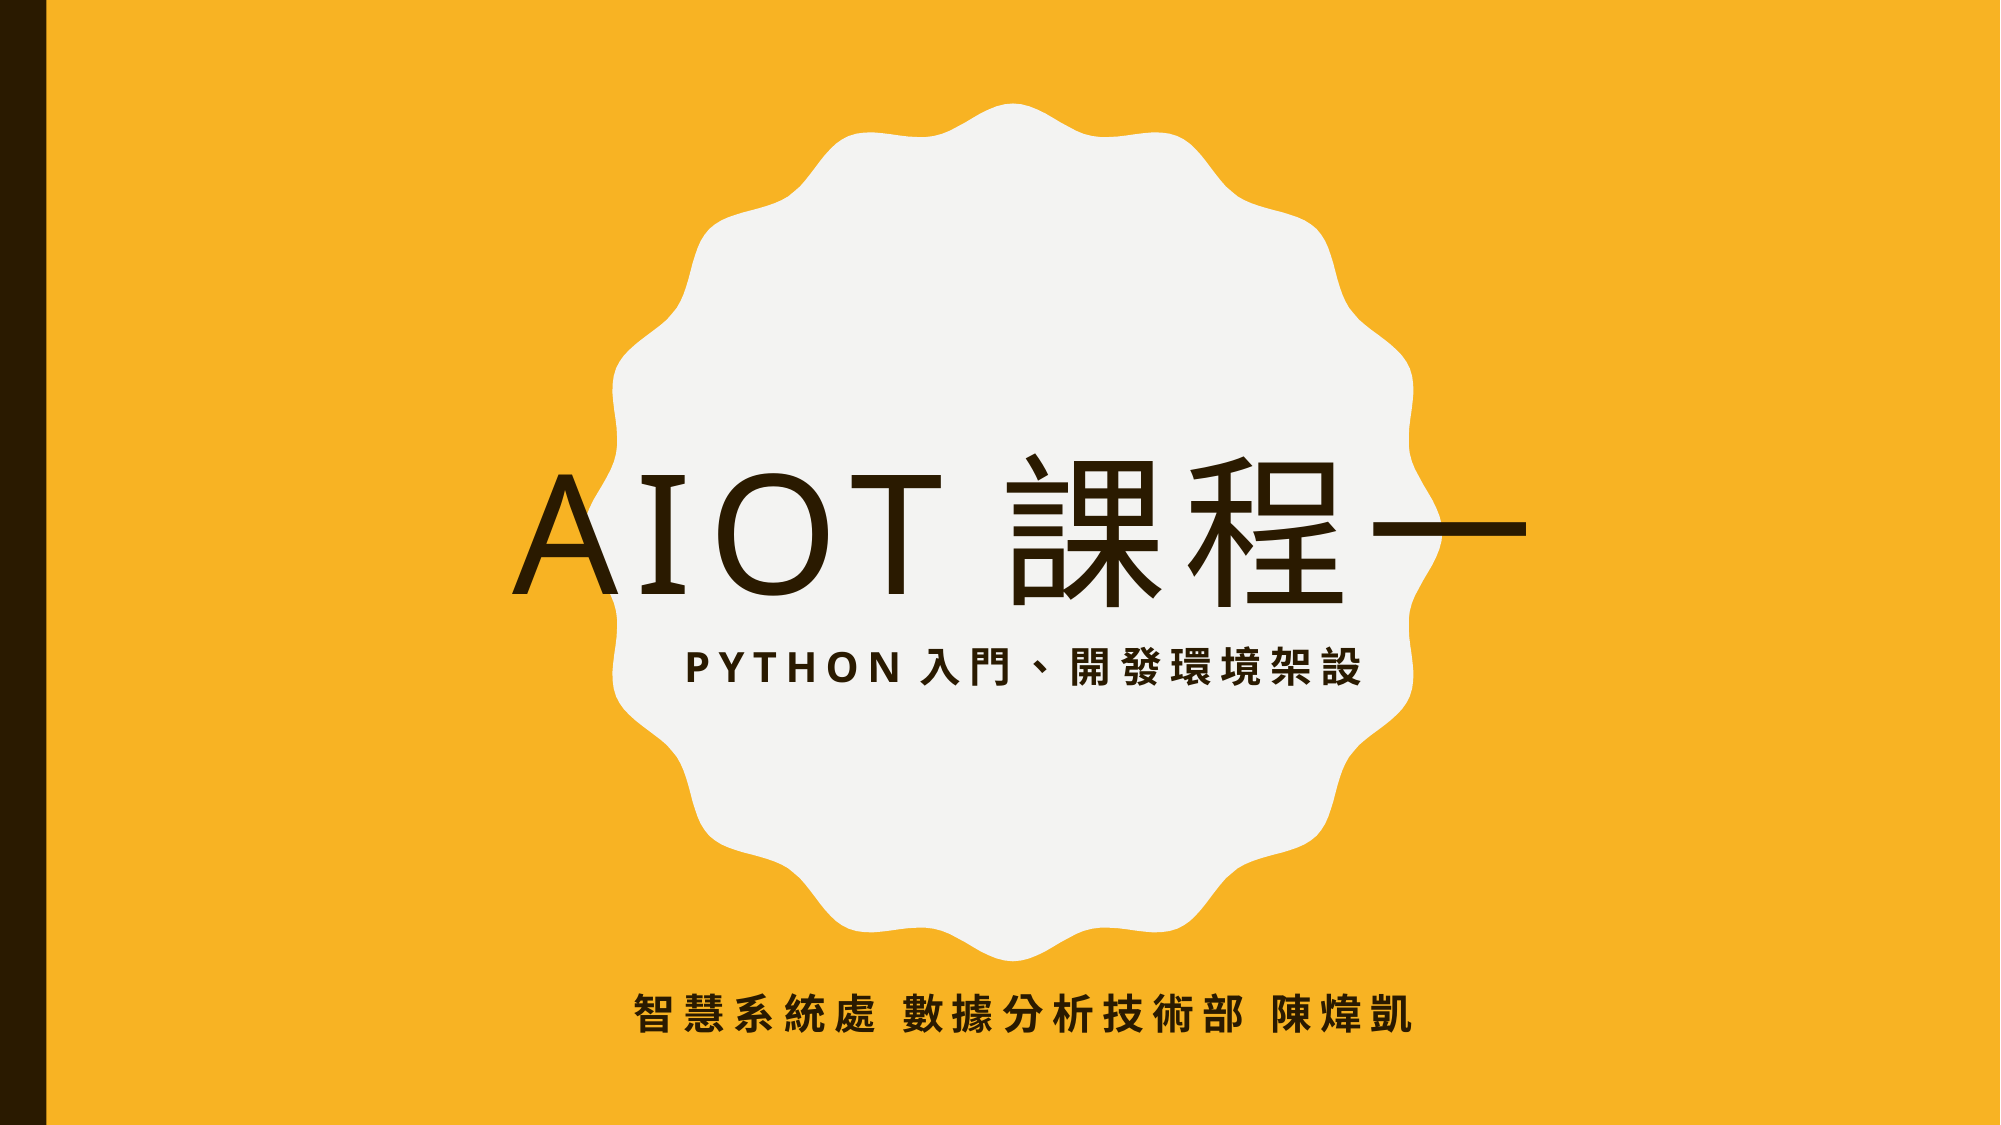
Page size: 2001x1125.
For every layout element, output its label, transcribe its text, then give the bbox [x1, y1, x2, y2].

title AIoT課程一 [176, 180, 1870, 902]
subtitle 智慧系統處 數據分析技術部 陳煒凱 [363, 980, 1684, 1103]
text_box Python入門、開發環境架設 [363, 632, 1684, 755]
